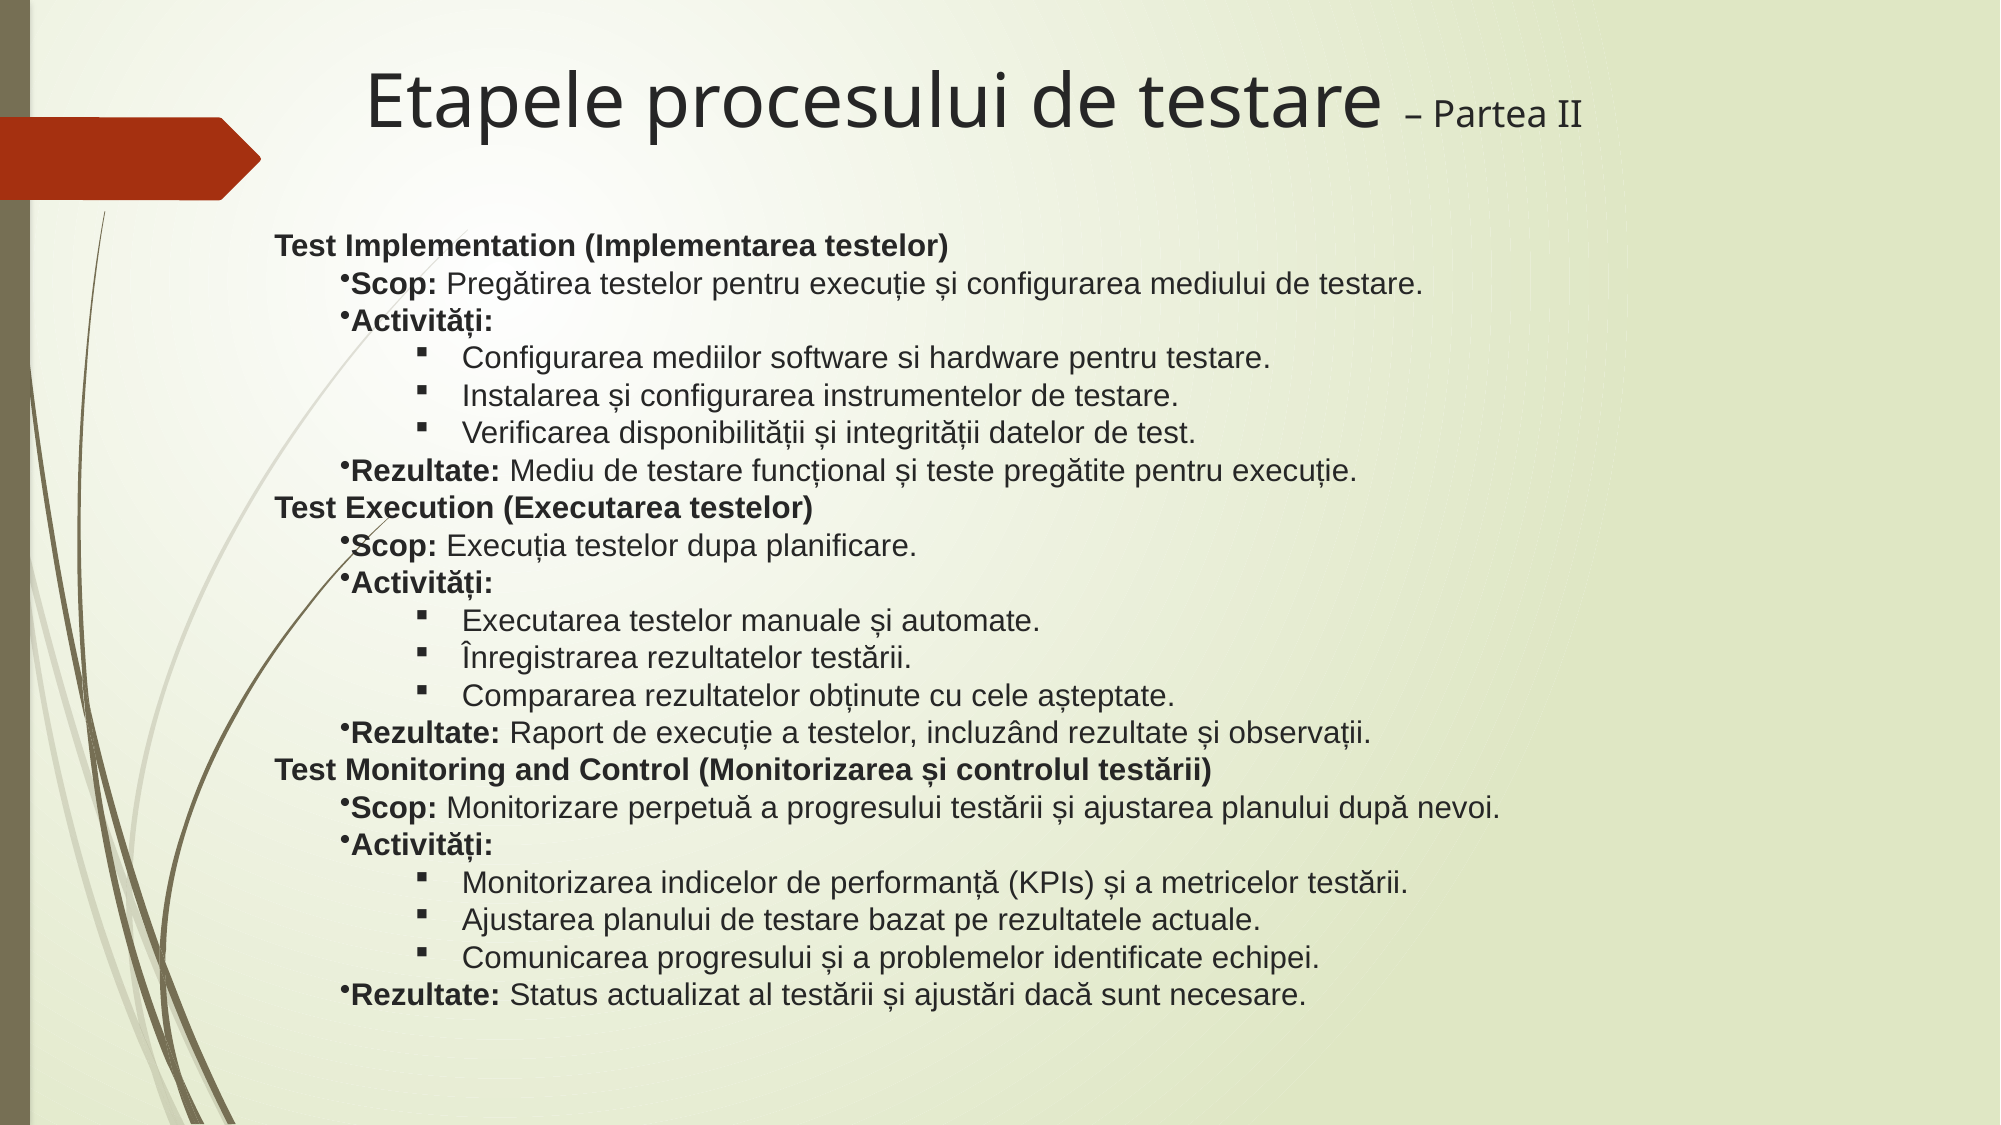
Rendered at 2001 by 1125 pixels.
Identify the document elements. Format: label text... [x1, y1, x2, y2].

title Etapele procesului de testare – Partea II [349, 45, 1651, 167]
list Test Implementation (Implementarea testelor) Scop: Pregătirea testelor pentru execuție și configurarea mediului de testare. Activități: Configurarea mediilor software si hardware pentru testare. Instalarea și configurarea instrumentelor de testare. Verificarea disponibilității și integrității datelor de test. Rezultate: Mediu de testare funcțional și teste pregătite pentru execuție. Test Execution (Executarea testelor) Scop: Execuția testelor dupa planificare. Activități: Executarea testelor manuale și automate. Înregistrarea rezultatelor testării. Compararea rezultatelor obținute cu cele așteptate. Rezultate: Raport de execuție a testelor, incluzând rezultate și observații. Test Monitoring and Control (Monitorizarea și controlul testării) Scop: Monitorizare perpetuă a progresului testării și ajustarea planului după nevoi. Activități: Monitorizarea indicelor de performanță (KPIs) și a metricelor testării. Ajustarea planului de testare bazat pe rezultatele actuale. Comunicarea progresului și a problemelor identificate echipei. Rezultate: Status actualizat al testării și ajustări dacă sunt necesare. [259, 217, 1963, 1060]
